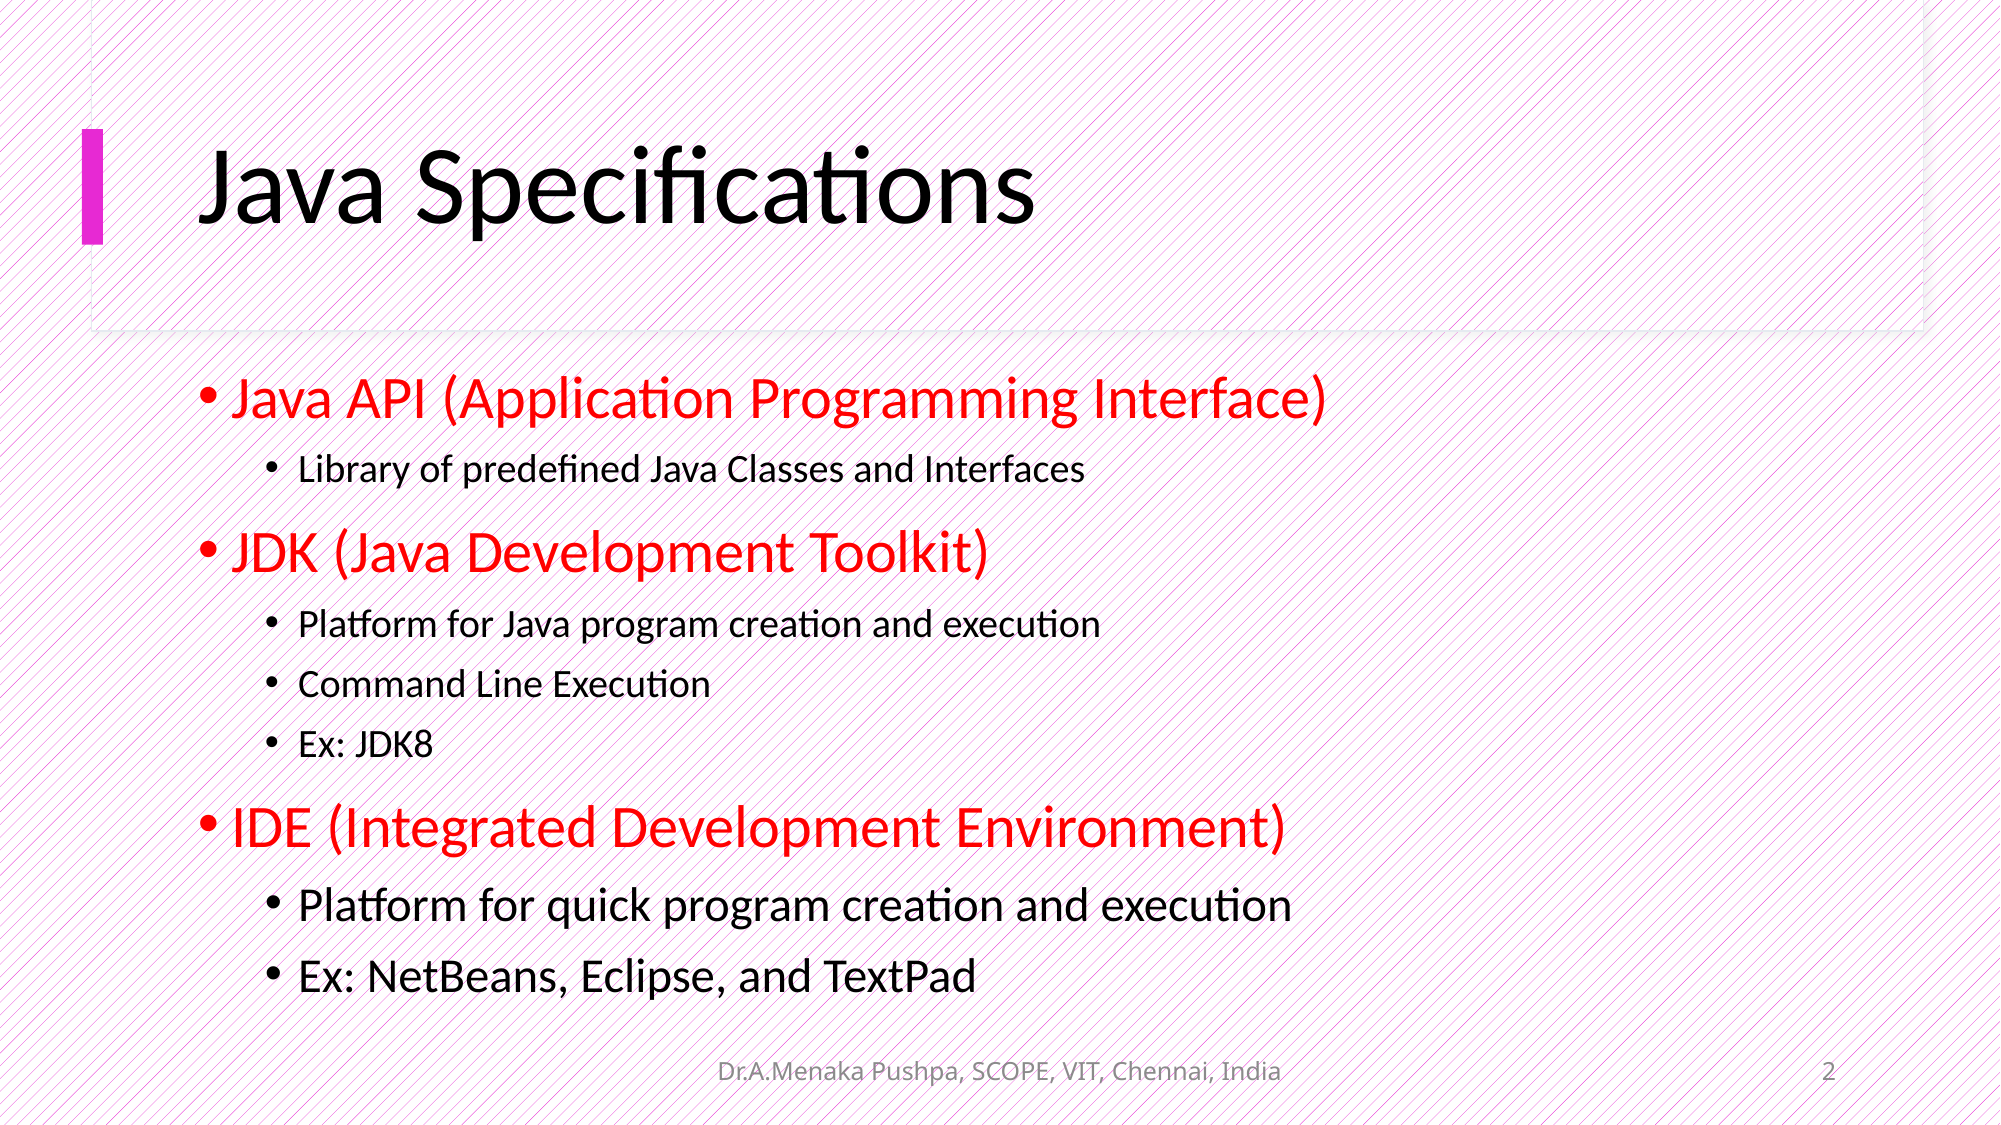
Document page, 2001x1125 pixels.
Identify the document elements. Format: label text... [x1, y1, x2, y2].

footer Dr.A.Menaka Pushpa, SCOPE, VIT, Chennai, India [662, 1042, 1338, 1103]
title Java Specifications [183, 90, 1851, 284]
slide_number 2 [1401, 1042, 1851, 1103]
list Java API (Application Programming Interface) Library of predefined Java Classes and Interfaces JDK (Java Development Toolkit) Platform for Java program creation and execution Command Line Execution Ex: JDK8 IDE (Integrated Development Environment) Platform for quick program creation and execution Ex: NetBeans, Eclipse, and TextPad [183, 343, 1851, 1013]
